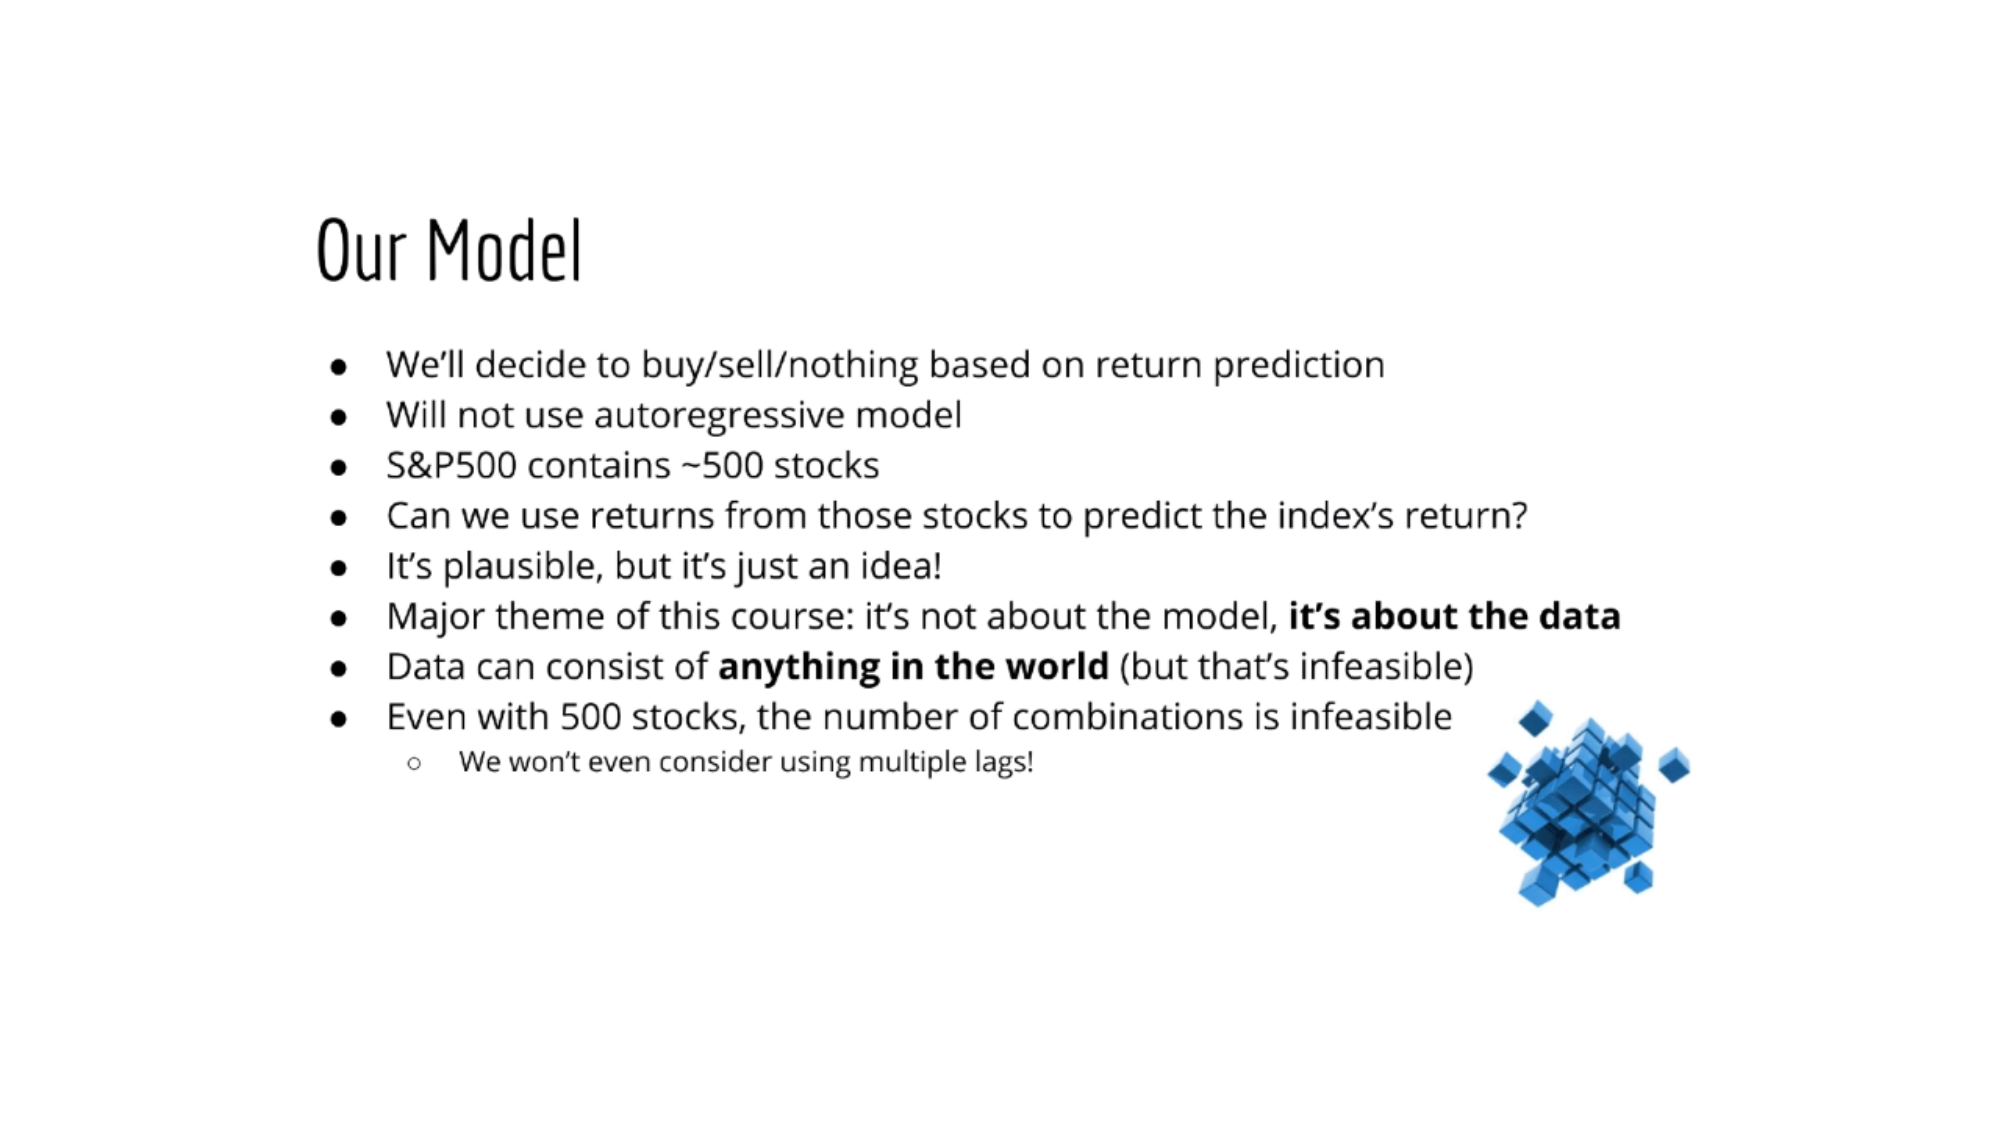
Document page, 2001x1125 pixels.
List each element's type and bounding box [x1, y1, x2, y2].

picture [302, 199, 1698, 925]
